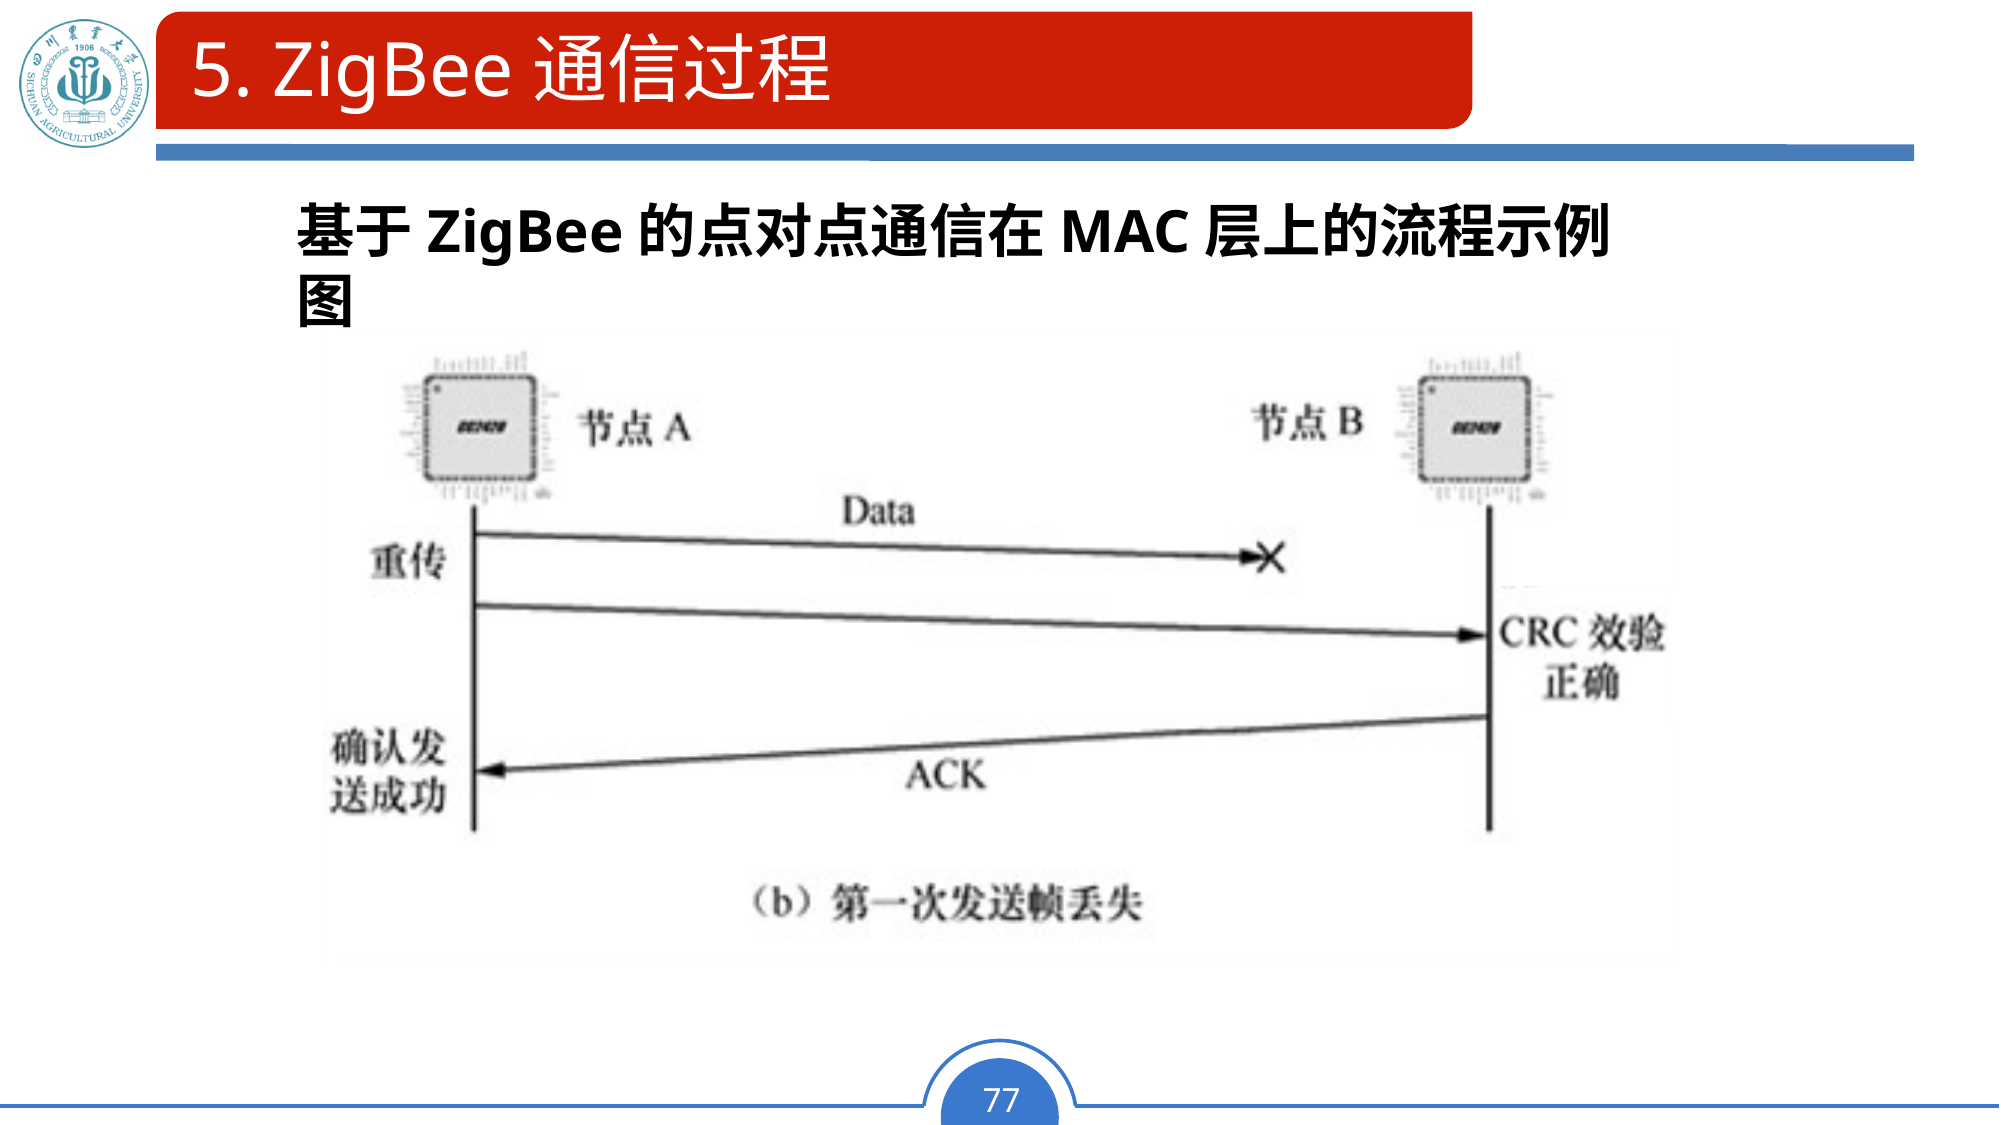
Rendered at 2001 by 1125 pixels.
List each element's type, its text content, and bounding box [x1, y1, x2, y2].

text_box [322, 327, 1678, 967]
title 5. ZigBee通信过程 [175, 14, 1912, 126]
text_box 基于ZigBee的点对点通信在MAC层上的流程示例图 [282, 186, 1656, 342]
